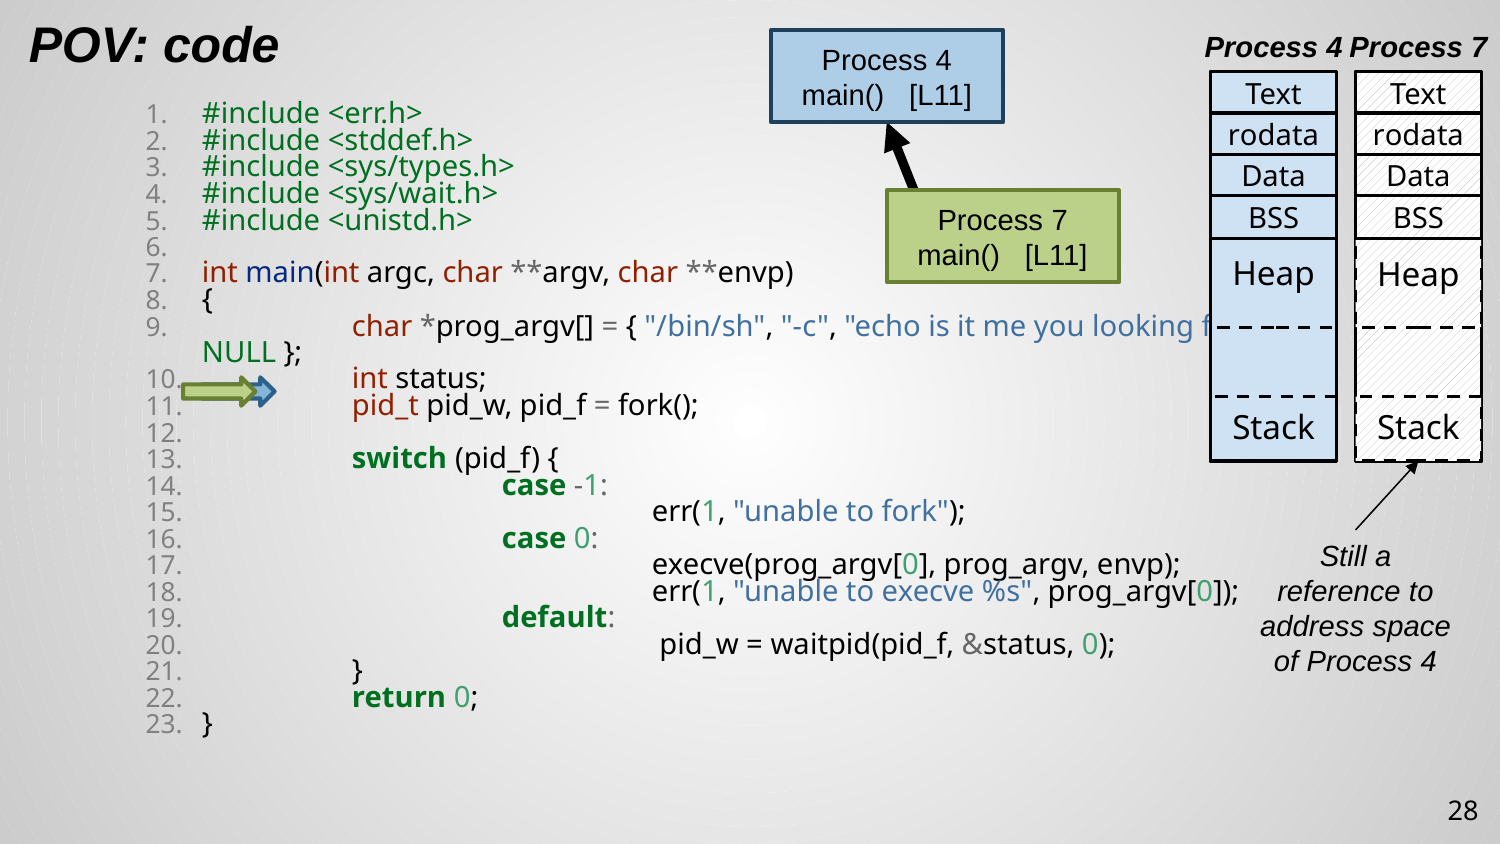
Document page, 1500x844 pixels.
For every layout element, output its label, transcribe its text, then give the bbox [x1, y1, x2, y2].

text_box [1177, 20, 1370, 462]
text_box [1355, 460, 1419, 531]
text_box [1355, 71, 1482, 462]
slide_number 28 [1403, 779, 1494, 844]
text_box POV: code [13, 5, 429, 81]
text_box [770, 29, 1120, 283]
text_box Still a reference to address space of Process 4 [1241, 529, 1470, 685]
text_box [250, 375, 277, 408]
text_box Process 7 [1371, 21, 1500, 71]
list #include <err.h> #include <stddef.h> #include <sys/types.h> #include <sys/wait.h> #include <unistd.h> int main(int argc, char **argv, char **envp) { char *prog_argv[] = { "/bin/sh", "-c", "echo is it me you looking for", NULL }; int status; pid_t pid_w, pid_f = fork(); switch (pid_f) { case -1: err(1, "unable to fork"); case 0: execve(prog_argv[0], prog_argv, envp); err(1, "unable to execve %s", prog_argv[0]); default: pid_w = waitpid(pid_f, &status, 0); } return 0; } [130, 33, 1370, 808]
text_box [181, 375, 258, 408]
